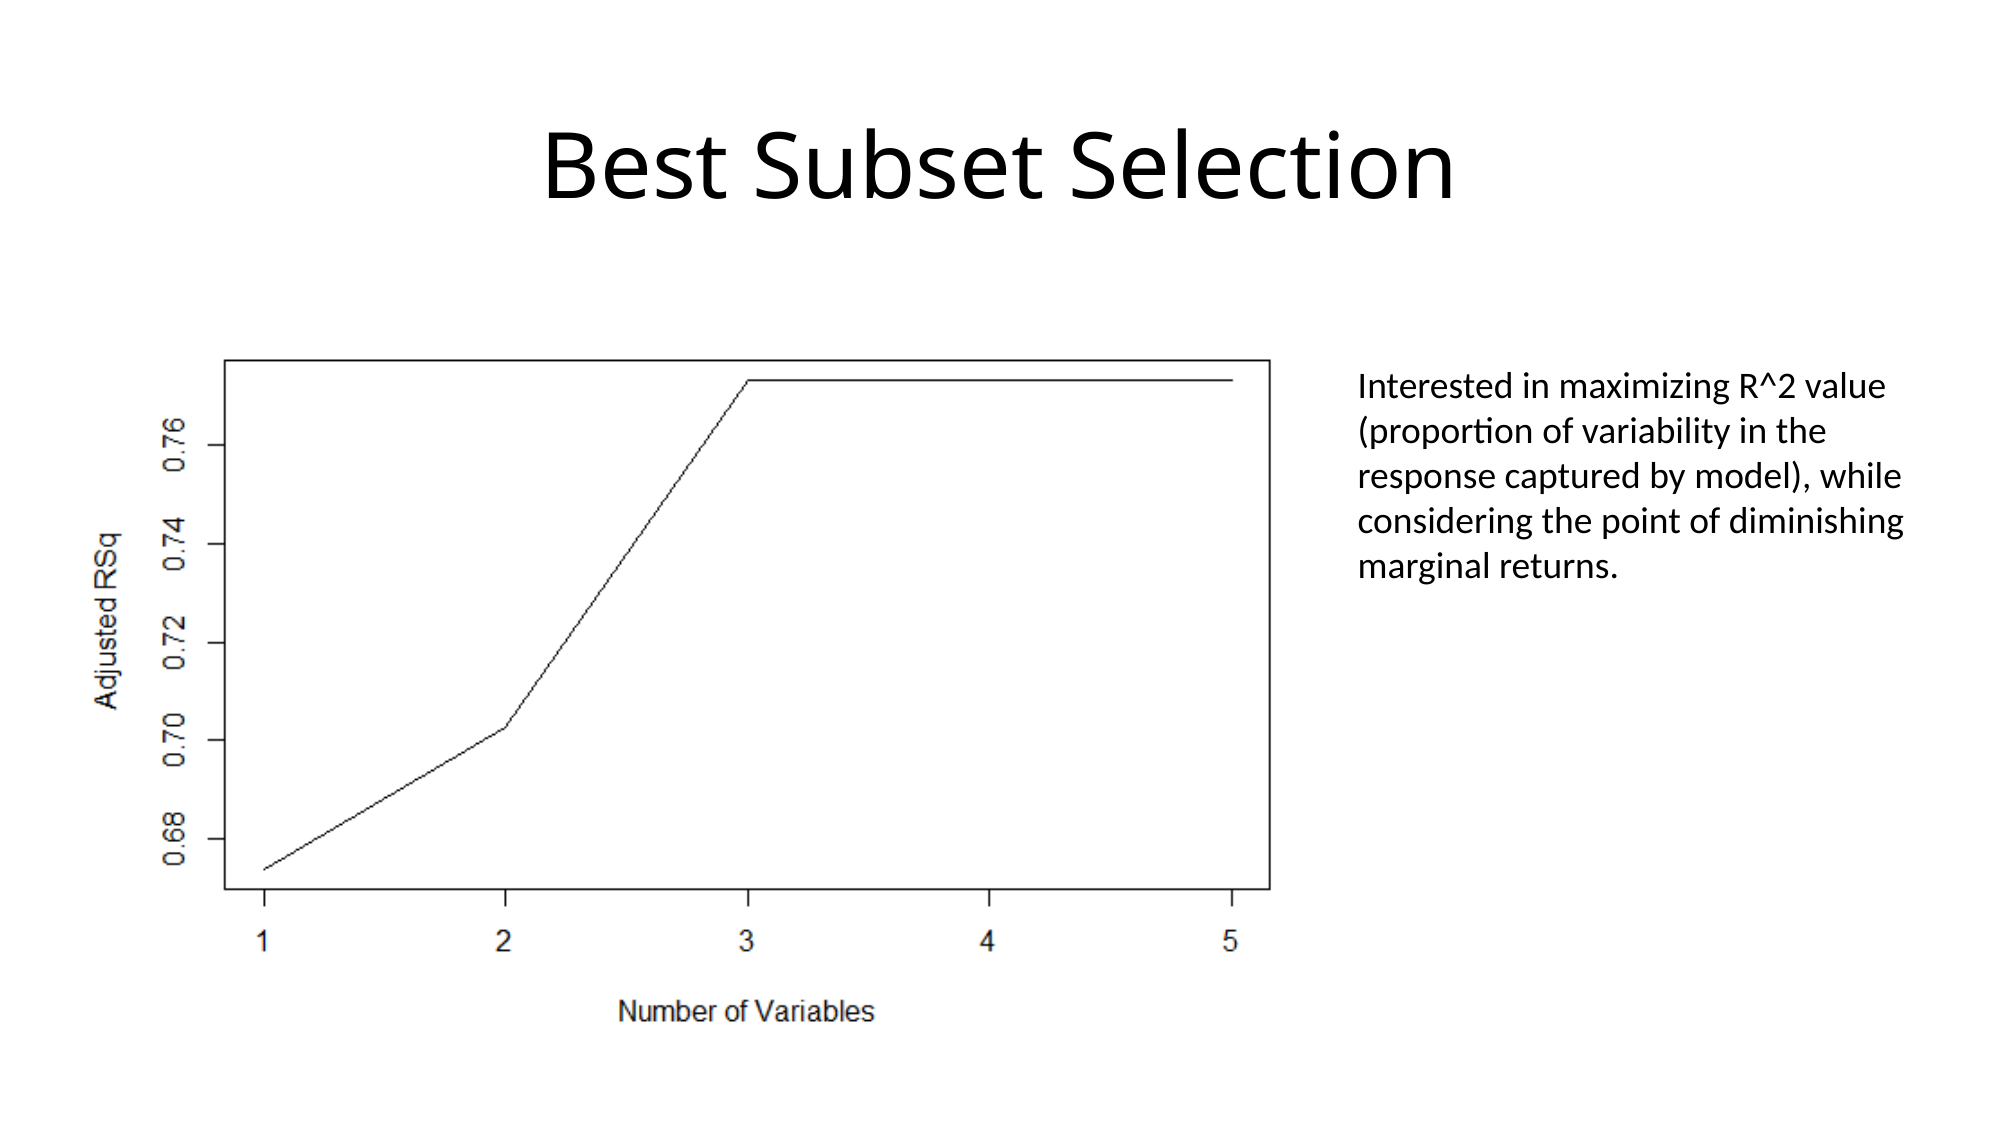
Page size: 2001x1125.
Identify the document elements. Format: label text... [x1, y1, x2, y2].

text_box Interested in maximizing R^2 value (proportion of variability in the response captured by model), while considering the point of diminishing marginal returns. [1343, 353, 1987, 594]
title Best Subset Selection [137, 59, 1863, 278]
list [84, 288, 1343, 1066]
